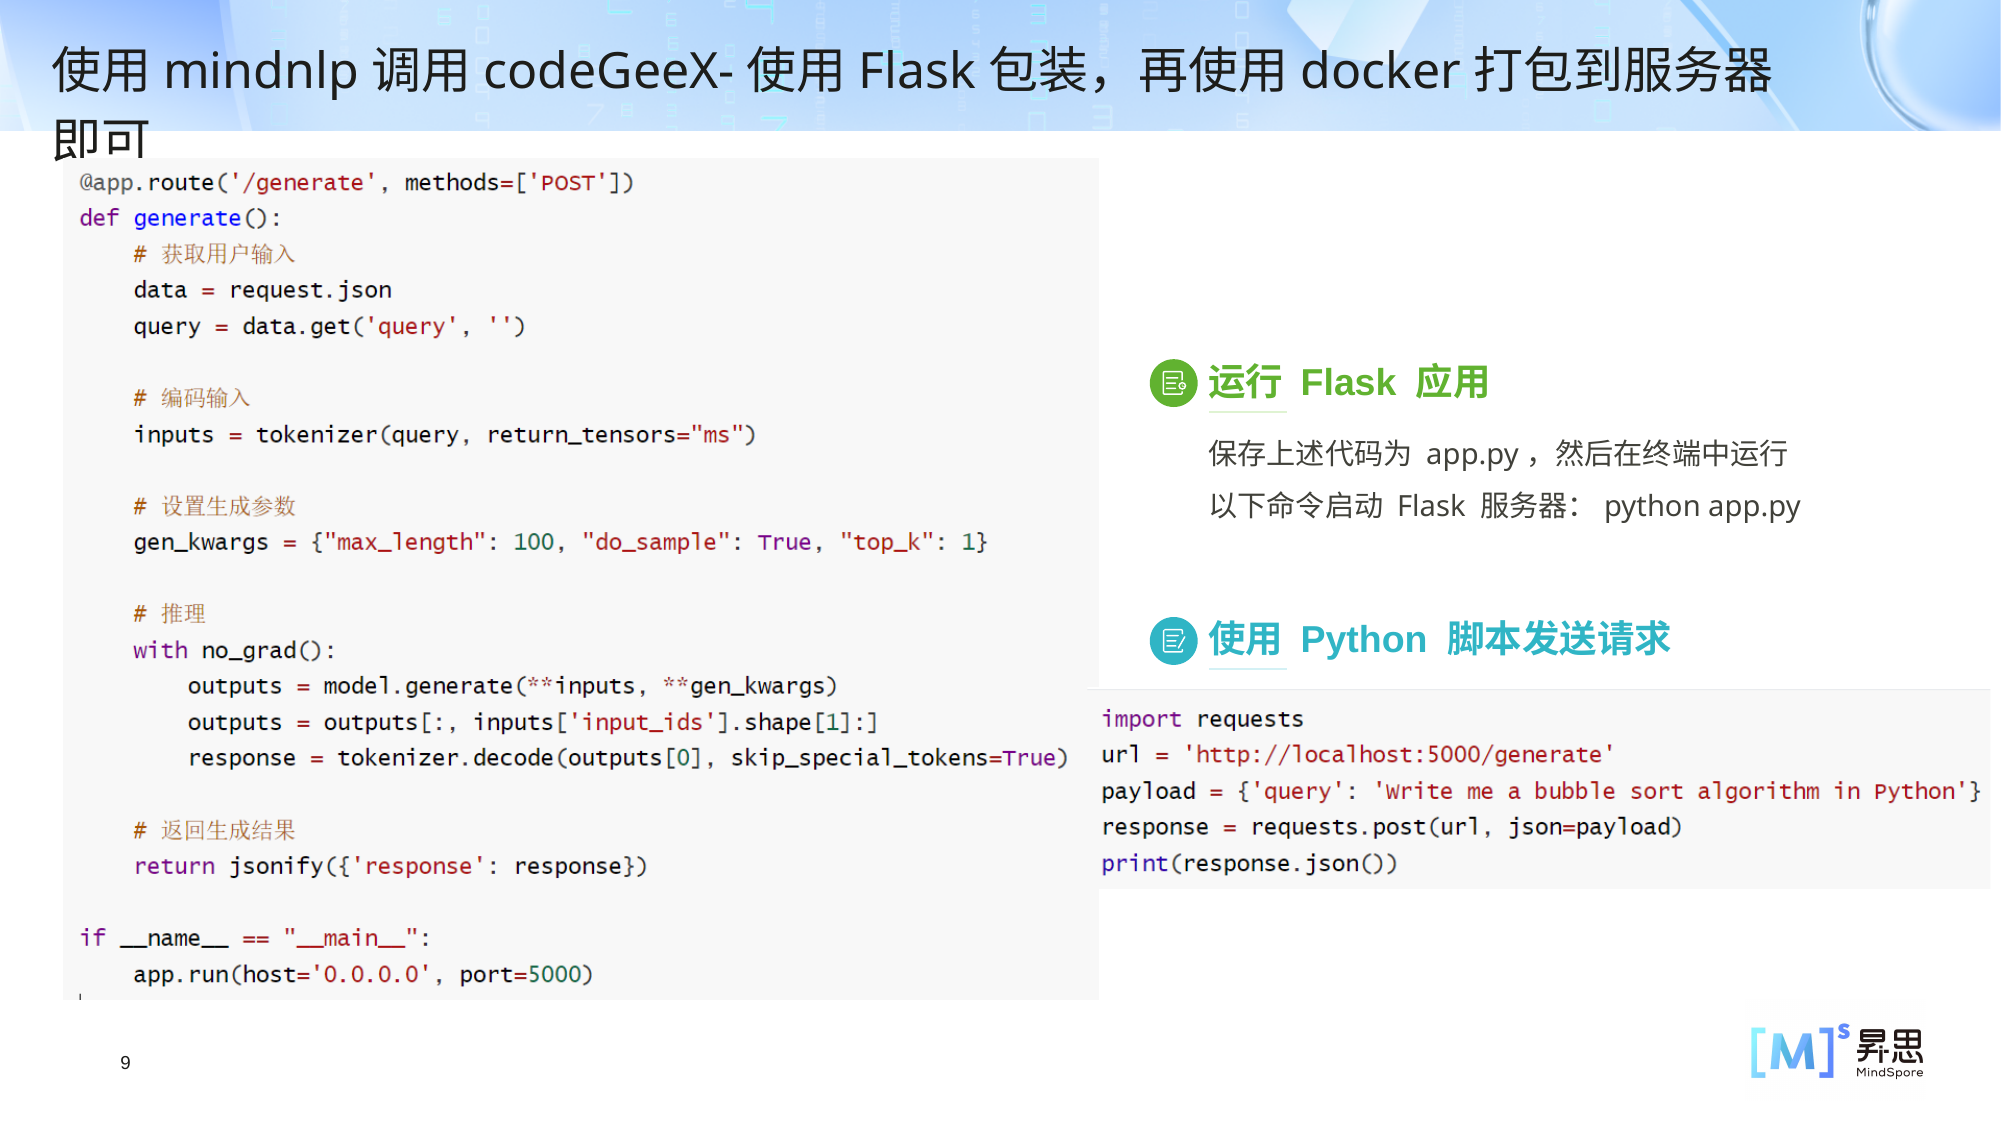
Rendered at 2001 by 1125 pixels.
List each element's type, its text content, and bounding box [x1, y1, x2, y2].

text_box [1162, 370, 1187, 395]
text_box [1148, 358, 1199, 409]
text_box [1162, 628, 1184, 653]
text_box 保存上述代码为 app.py，然后在终端中运行以下命令启动 Flask 服务器：python app.py [1208, 417, 1814, 573]
subtitle 使用mindnlp调用codeGeeX-使用Flask包装，再使用docker打包到服务器即可 [51, 26, 1814, 87]
text_box [1148, 615, 1199, 666]
picture [63, 158, 1991, 1000]
text_box [1166, 636, 1186, 649]
picture [0, 0, 2001, 131]
text_box 使用 Python 脚本发送请求 [1208, 607, 1814, 669]
picture [1745, 999, 1926, 1101]
text_box 运行 Flask 应用 [1208, 349, 1814, 411]
